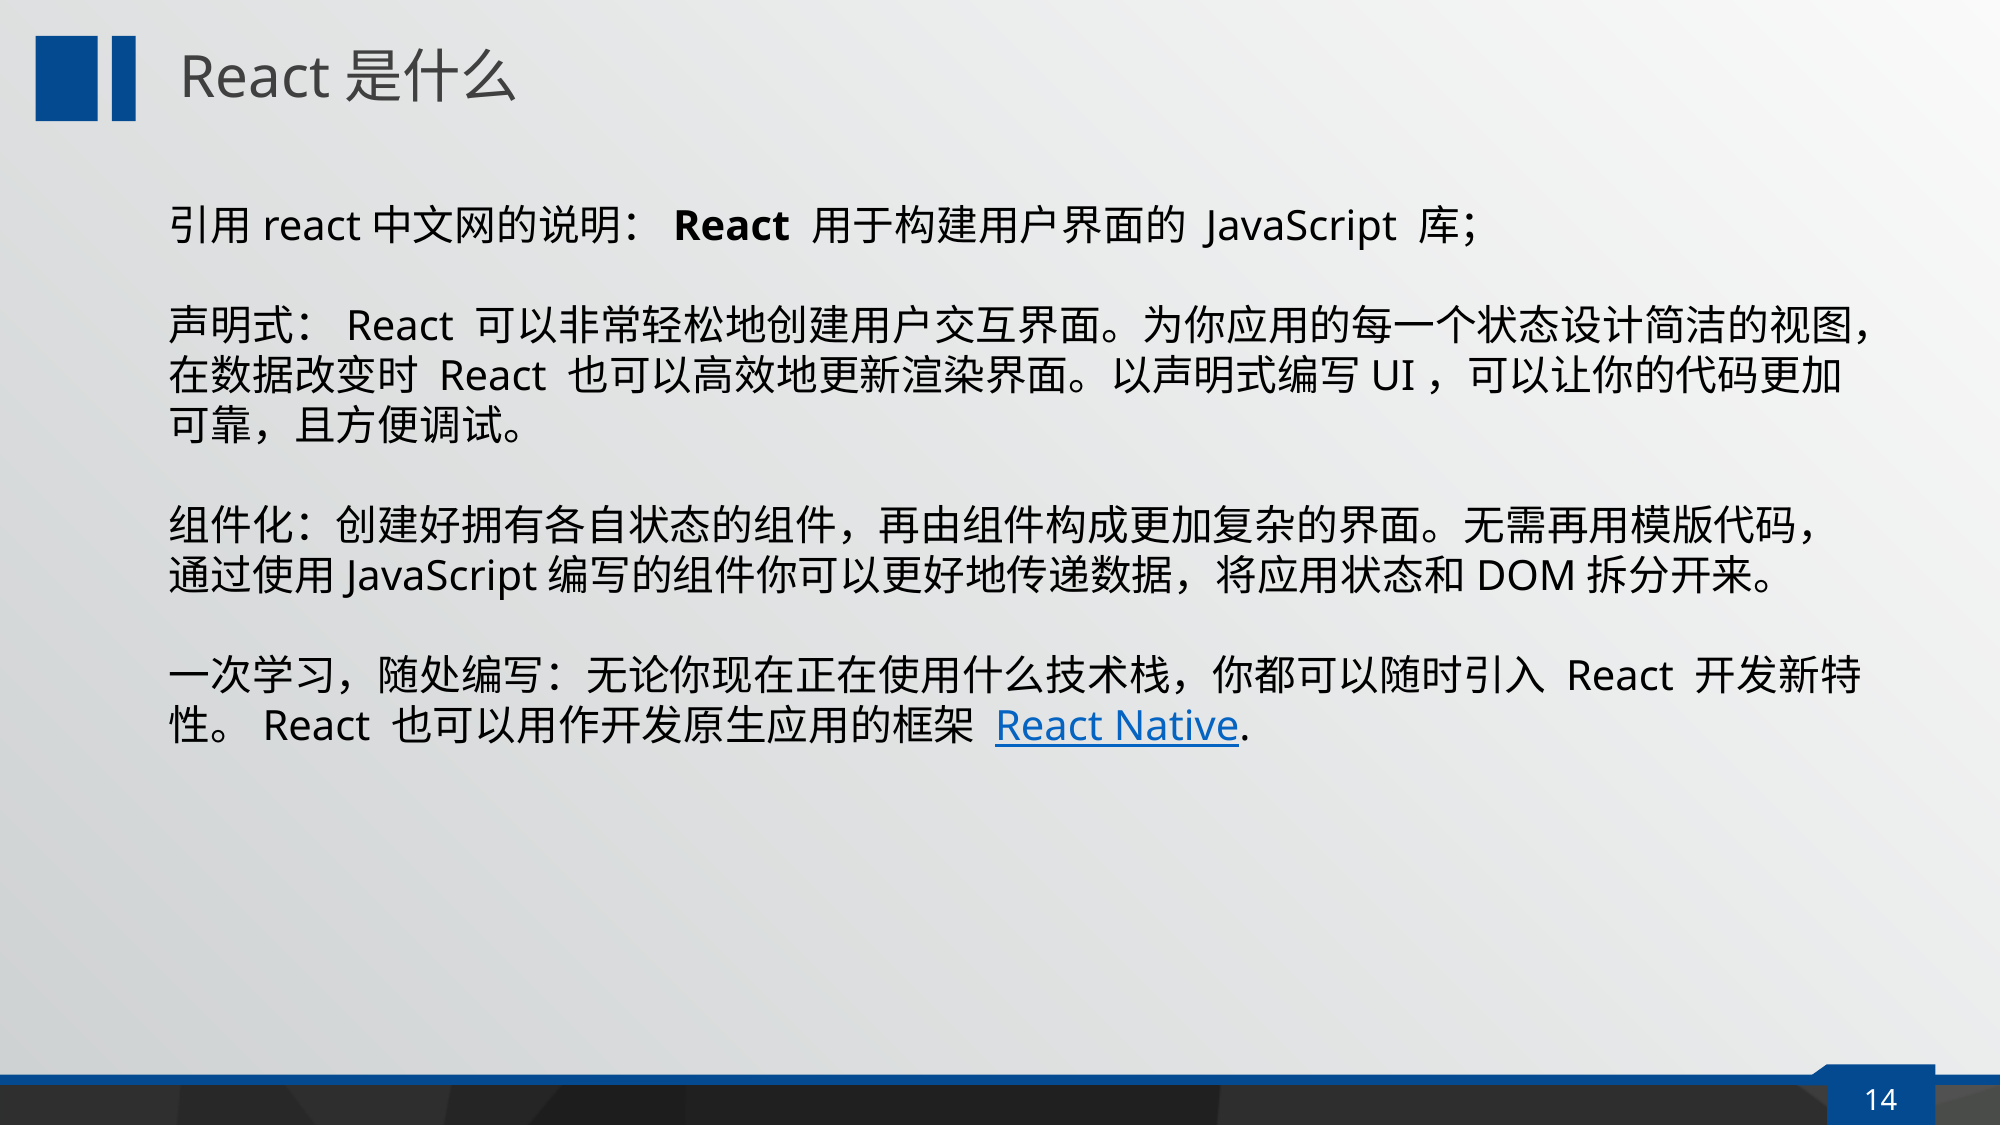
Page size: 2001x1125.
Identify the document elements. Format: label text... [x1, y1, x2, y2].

picture [0, 1085, 1827, 1125]
picture [1936, 1085, 2000, 1125]
title React是什么 [164, 36, 953, 122]
text_box 引用react中文网的说明：React 用于构建用户界面的 JavaScript 库； 声明式：React 可以非常轻松地创建用户交互界面。为你应用的每一个状态设计简洁的视图，在数据改变时 React 也可以高效地更新渲染界面。以声明式编写UI，可以让你的代码更加可靠，且方便调试。 组件化：创建好拥有各自状态的组件，再由组件构成更加复杂的界面。无需再用模版代码，通过使用JavaScript编写的组件你可以更好地传递数据，将应用状态和DOM拆分开来。 一次学习，随处编写：无论你现在正在使用什么技术栈，你都可以随时引入 React 开发新特性。React 也可以用作开发原生应用的框架 React Native. [154, 191, 1885, 854]
